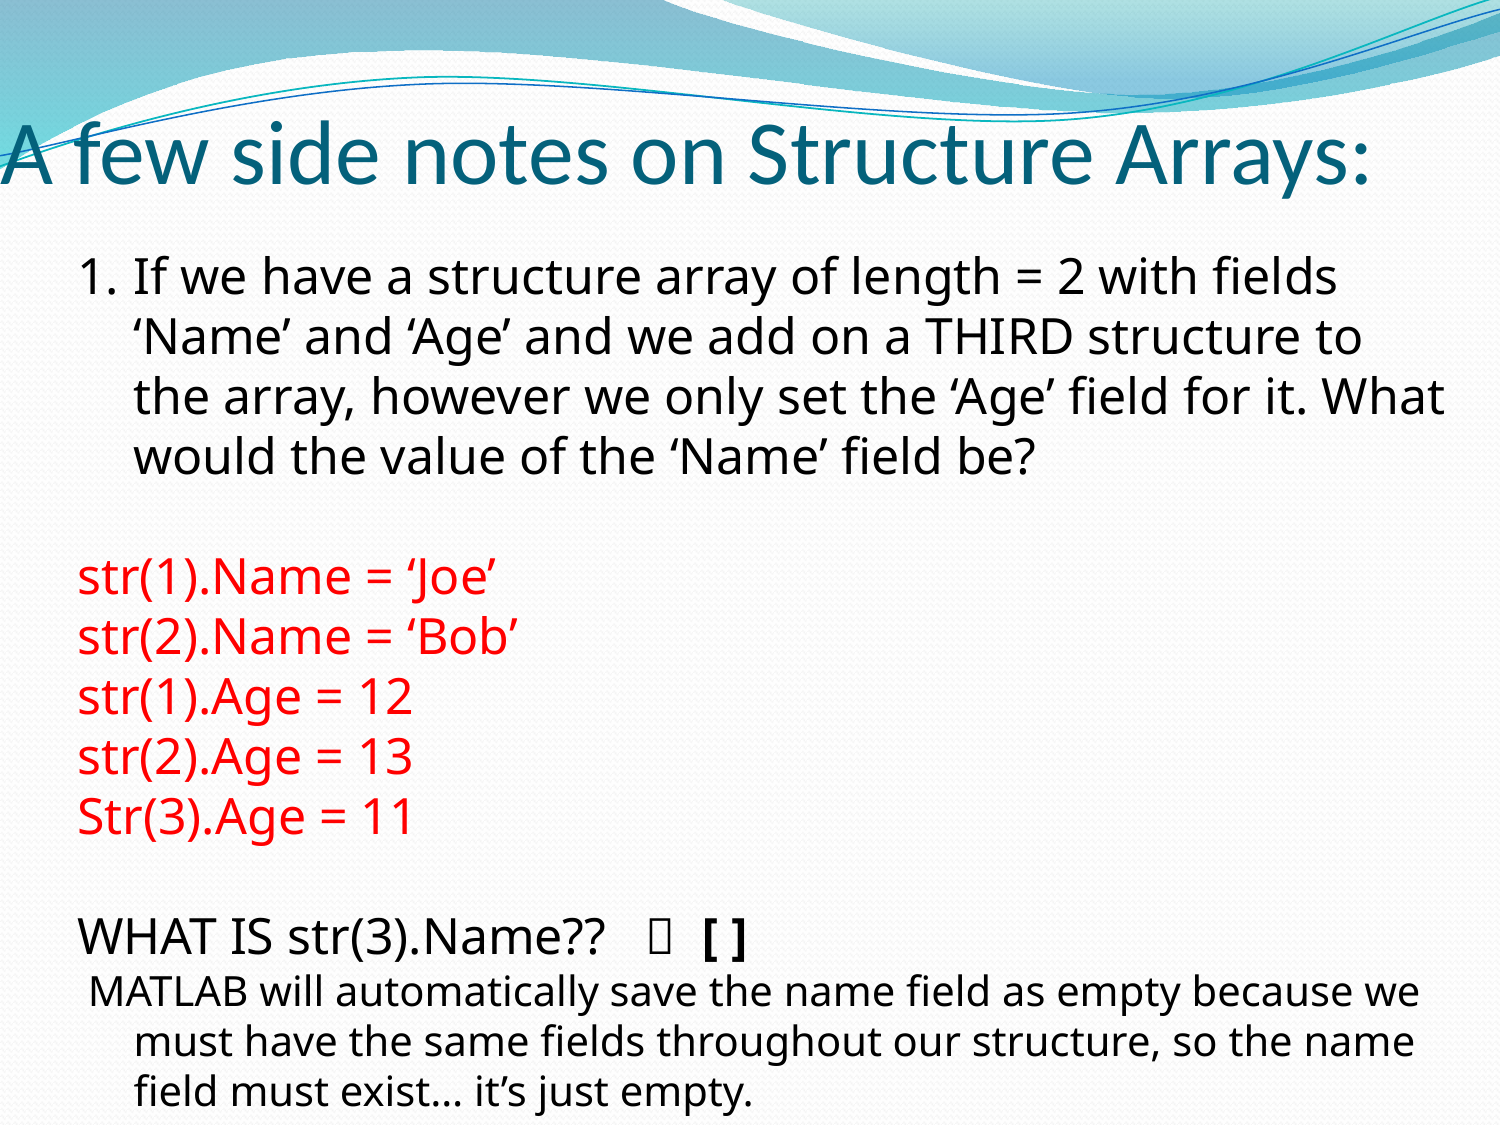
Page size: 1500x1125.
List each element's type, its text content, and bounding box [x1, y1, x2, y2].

text_box If we have a structure array of length = 2 with fields ‘Name’ and ‘Age’ and we add on a THIRD structure to the array, however we only set the ‘Age’ field for it. What would the value of the ‘Name’ field be? str(1).Name = ‘Joe’ str(2).Name = ‘Bob’ str(1).Age = 12 str(2).Age = 13 Str(3).Age = 11 WHAT IS str(3).Name??  [ ] MATLAB will automatically save the name field as empty because we must have the same fields throughout our structure, so the name field must exist… it’s just empty. [62, 237, 1463, 1123]
title A few side notes on Structure Arrays: [0, 0, 1438, 203]
